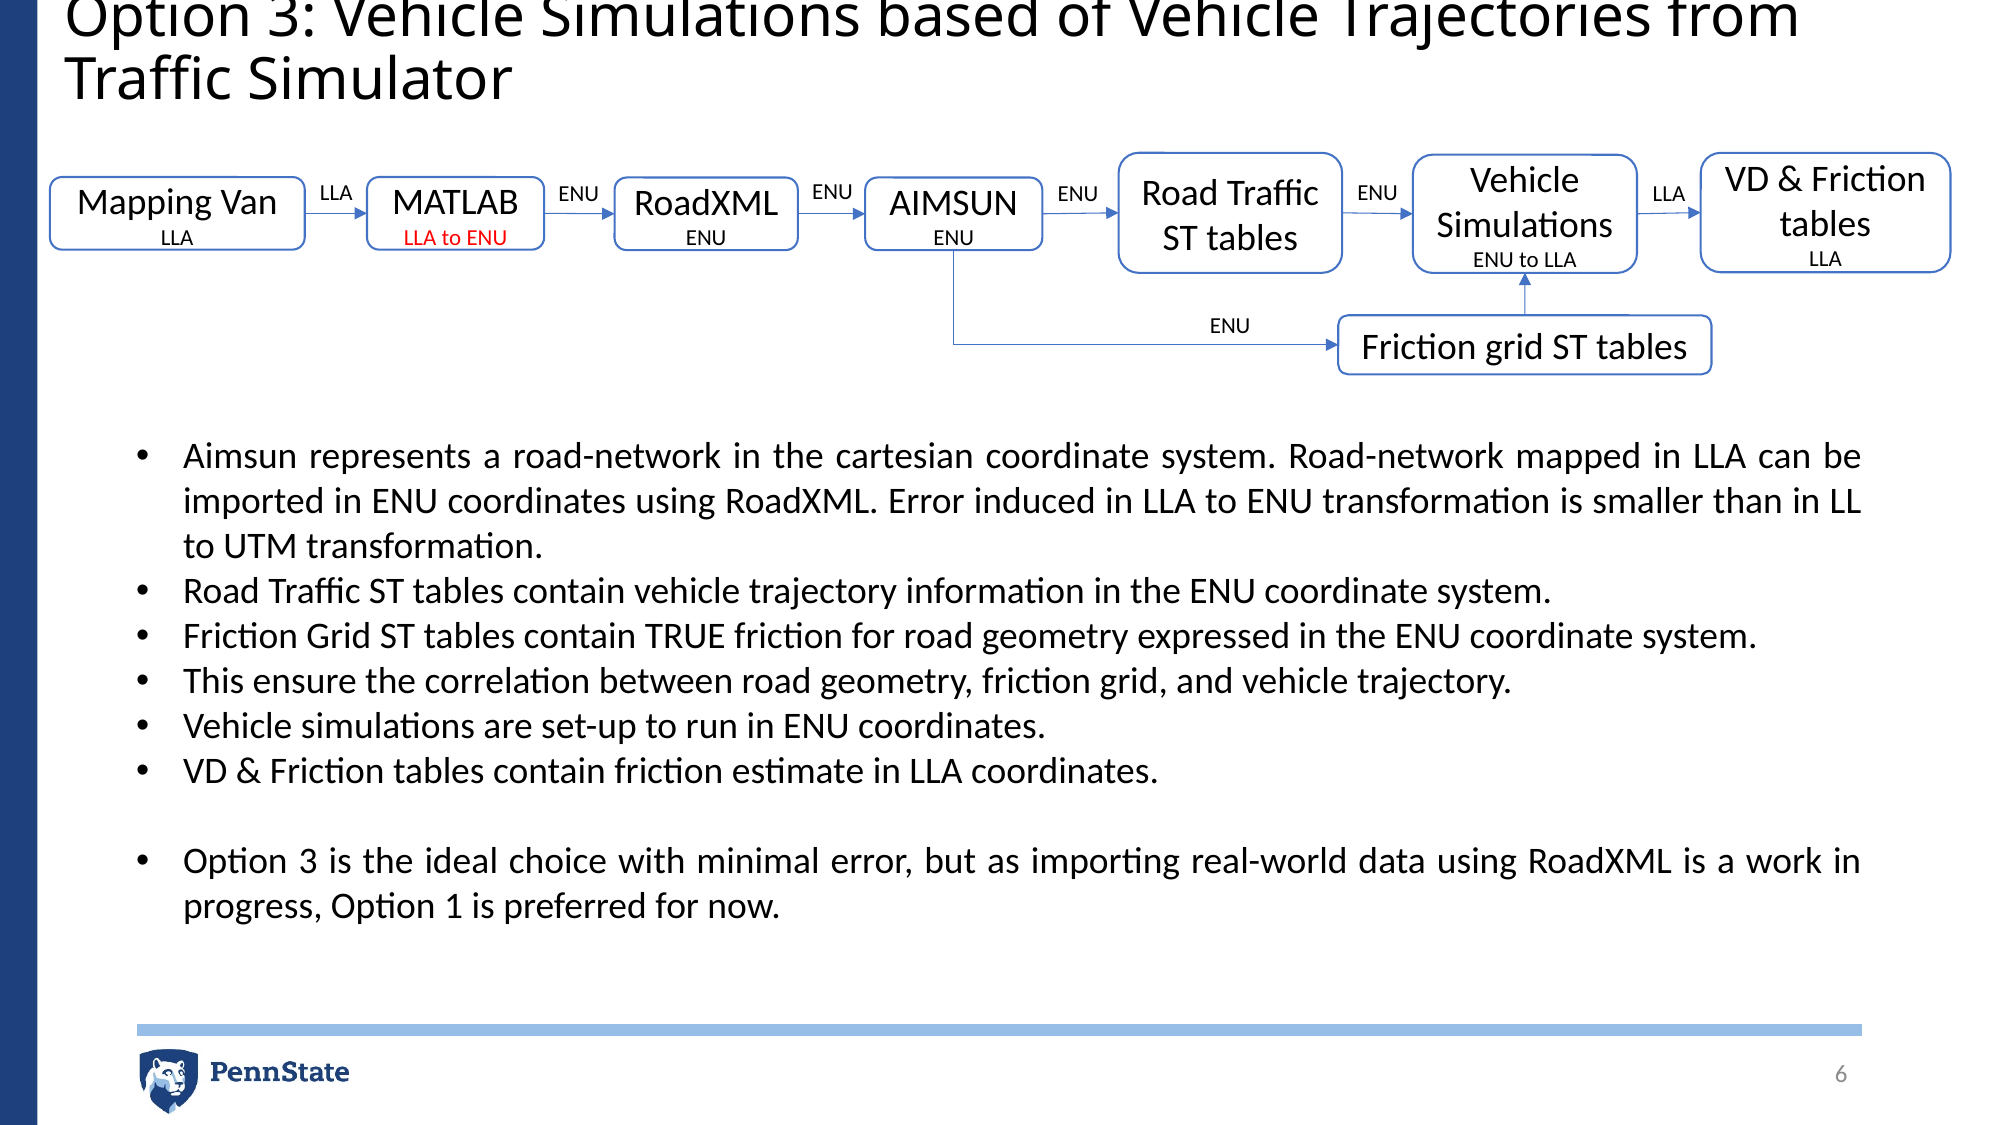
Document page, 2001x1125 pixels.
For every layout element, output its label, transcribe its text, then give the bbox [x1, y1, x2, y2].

text_box Vehicle Simulations ENU to LLA [1411, 153, 1639, 274]
text_box LLA [1637, 171, 1701, 212]
text_box Road Traffic ST tables [1194, 151, 1344, 274]
text_box AIMSUN ENU [864, 176, 1044, 252]
text_box Option 3: Vehicle Simulations based of Vehicle Trajectories from Traffic Simulator [49, 3, 1963, 94]
text_box RoadXML ENU [613, 176, 799, 252]
picture [137, 1039, 349, 1122]
text_box Mapping Van LLA [48, 175, 306, 251]
text_box VD & Friction tables LLA [1699, 151, 1952, 274]
text_box LLA [305, 169, 368, 212]
text_box Aimsun represents a road-network in the cartesian coordinate system. Road-network mapped in LLA can be imported in ENU coordinates using RoadXML. Error induced in LLA to ENU transformation is smaller than in LL to UTM transformation. Road Traffic ST tables contain vehicle trajectory information in the ENU coordinate system. Friction Grid ST tables contain TRUE friction for road geometry expressed in the ENU coordinate system. This ensure the correlation between road geometry, friction grid, and vehicle trajectory. Vehicle simulations are set-up to run in ENU coordinates. VD & Friction tables contain friction estimate in LLA coordinates. Option 3 is the ideal choice with minimal error, but as importing real-world data using RoadXML is a work in progress, Option 1 is preferred for now. [121, 424, 1879, 934]
text_box ENU [1195, 303, 1266, 346]
text_box ENU [797, 169, 868, 212]
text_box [1098, 105, 1194, 490]
text_box Friction grid ST tables [1337, 314, 1713, 376]
slide_number 6 [1412, 1042, 1863, 1103]
text_box MATLAB LLA to ENU [365, 175, 546, 251]
text_box ENU [543, 171, 615, 214]
text_box ENU [1042, 171, 1098, 212]
text_box ENU [1342, 169, 1413, 212]
